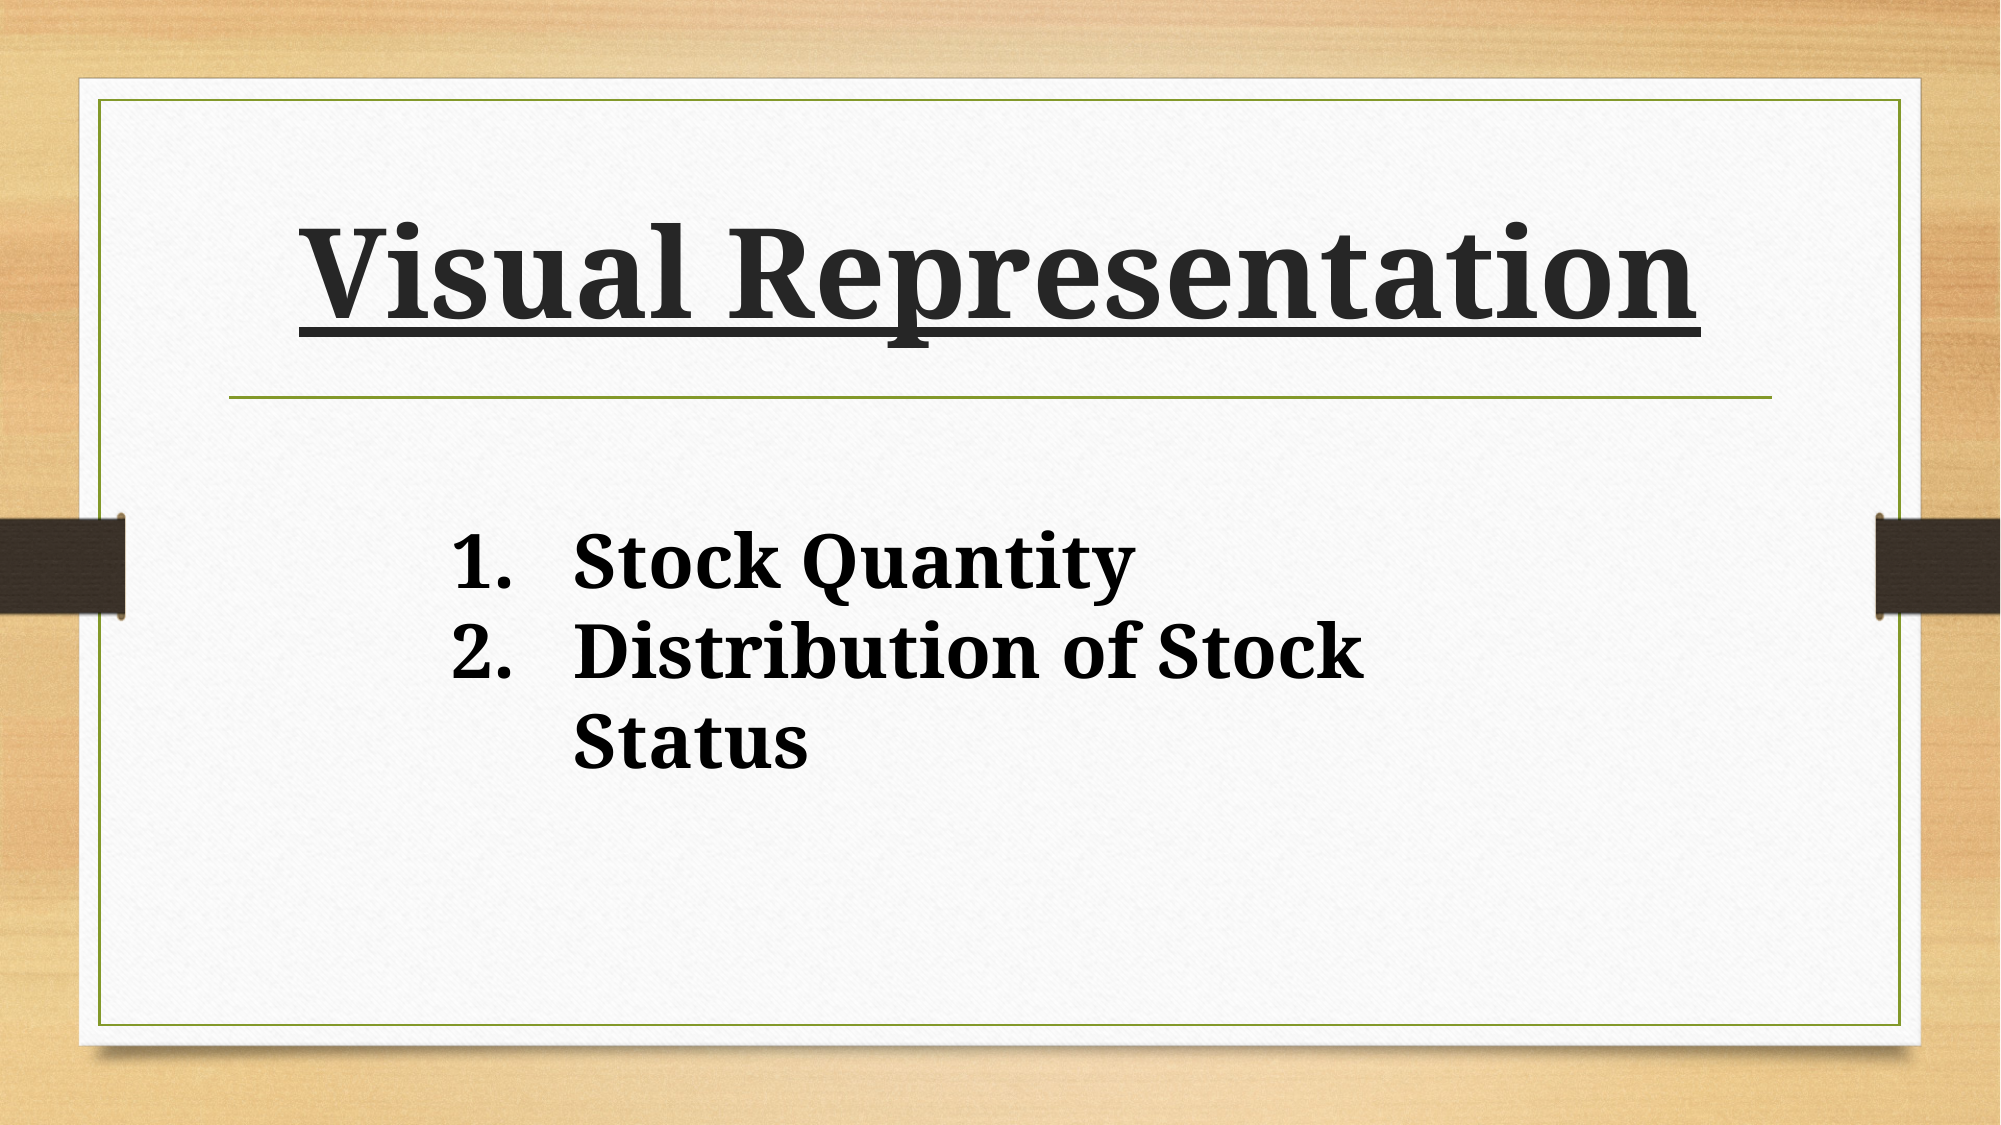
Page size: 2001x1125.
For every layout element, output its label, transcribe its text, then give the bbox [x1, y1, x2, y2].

picture [0, 0, 2001, 1125]
title Visual Representation [212, 161, 1788, 375]
text_box Stock Quantity Distribution of Stock Status [437, 506, 1531, 792]
